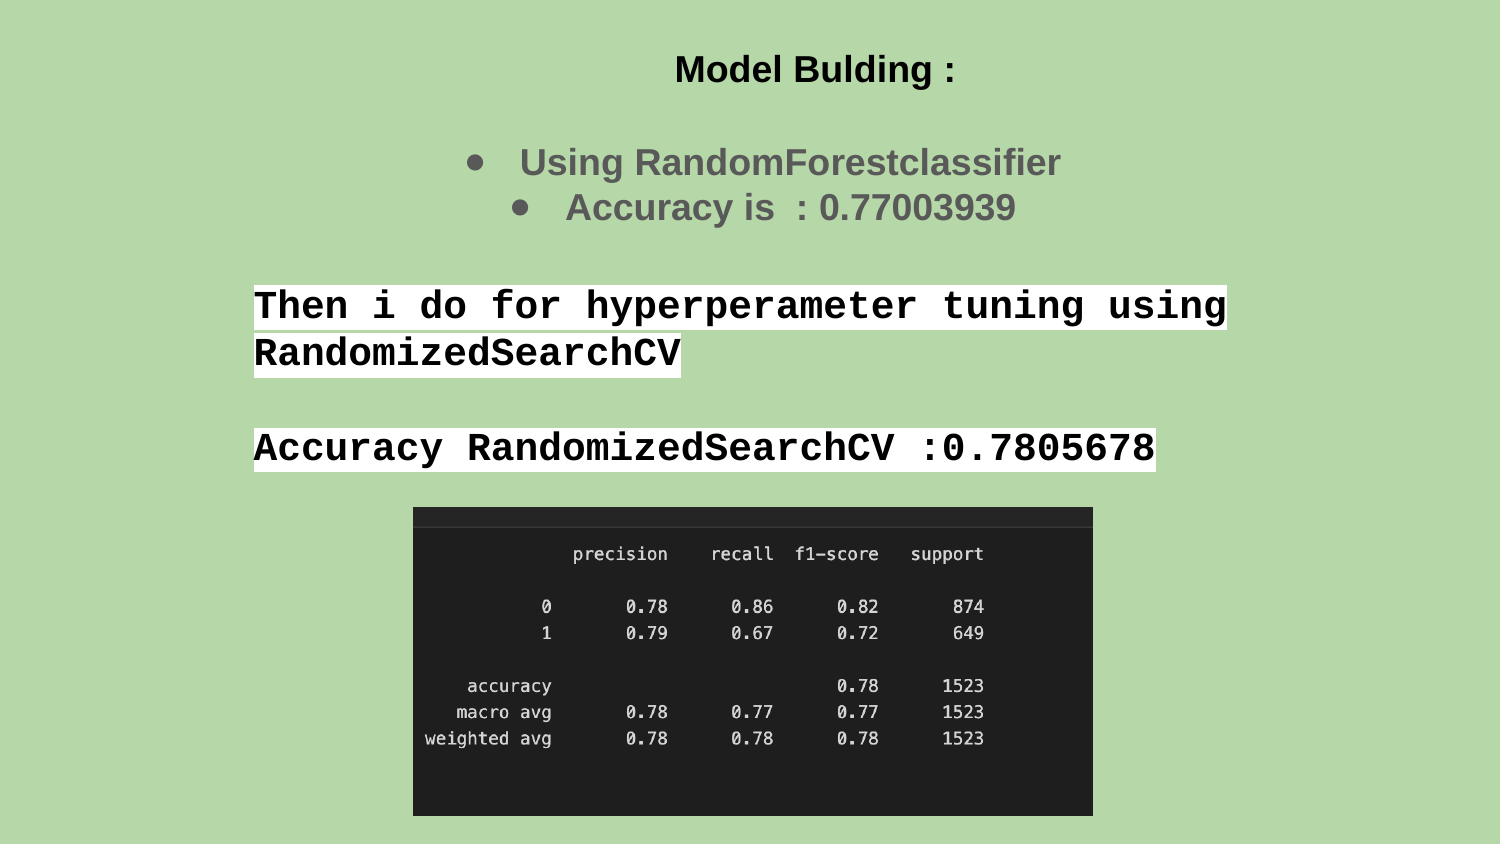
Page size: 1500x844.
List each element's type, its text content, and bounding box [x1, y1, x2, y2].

text_box Then i do for hyperperameter tuning using RandomizedSearchCV Accuracy RandomizedSearchCV :0.7805678 [238, 263, 1303, 484]
picture [413, 507, 1094, 816]
text_box Using RandomForestclassifier Accuracy is : 0.77003939 [212, 123, 1295, 289]
text_box Model Bulding : [366, 29, 1265, 123]
